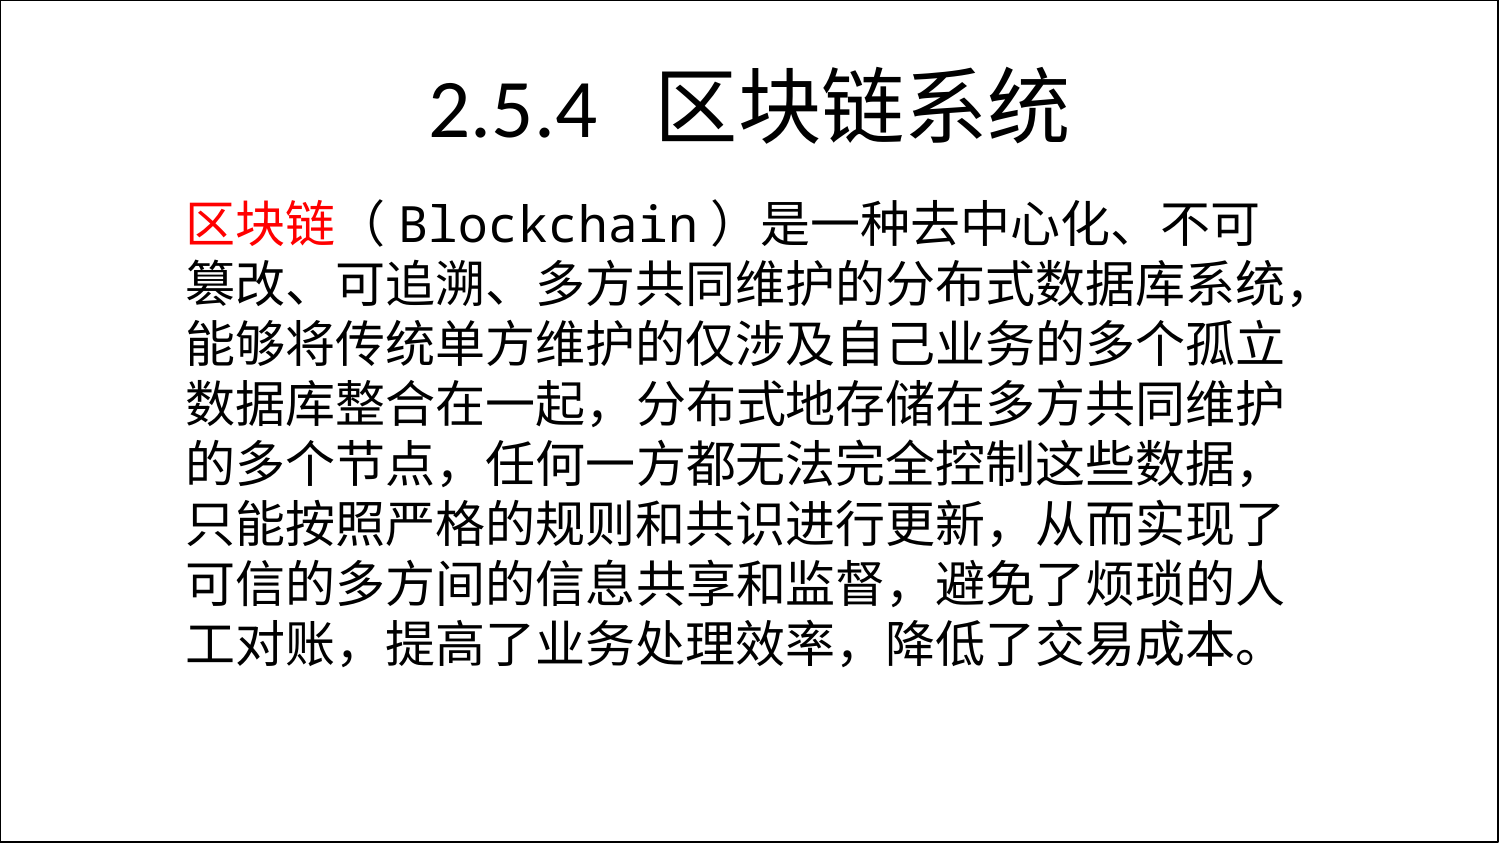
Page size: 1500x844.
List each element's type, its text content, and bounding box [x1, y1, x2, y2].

title 2.5.4 区块链系统 [75, 33, 1425, 175]
text_box 区块链（Blockchain）是一种去中心化、不可篡改、可追溯、多方共同维护的分布式数据库系统，能够将传统单方维护的仅涉及自己业务的多个孤立数据库整合在一起，分布式地存储在多方共同维护的多个节点，任何一方都无法完全控制这些数据，只能按照严格的规则和共识进行更新，从而实现了可信的多方间的信息共享和监督，避免了烦琐的人工对账，提高了业务处理效率，降低了交易成本。 [171, 185, 1317, 681]
